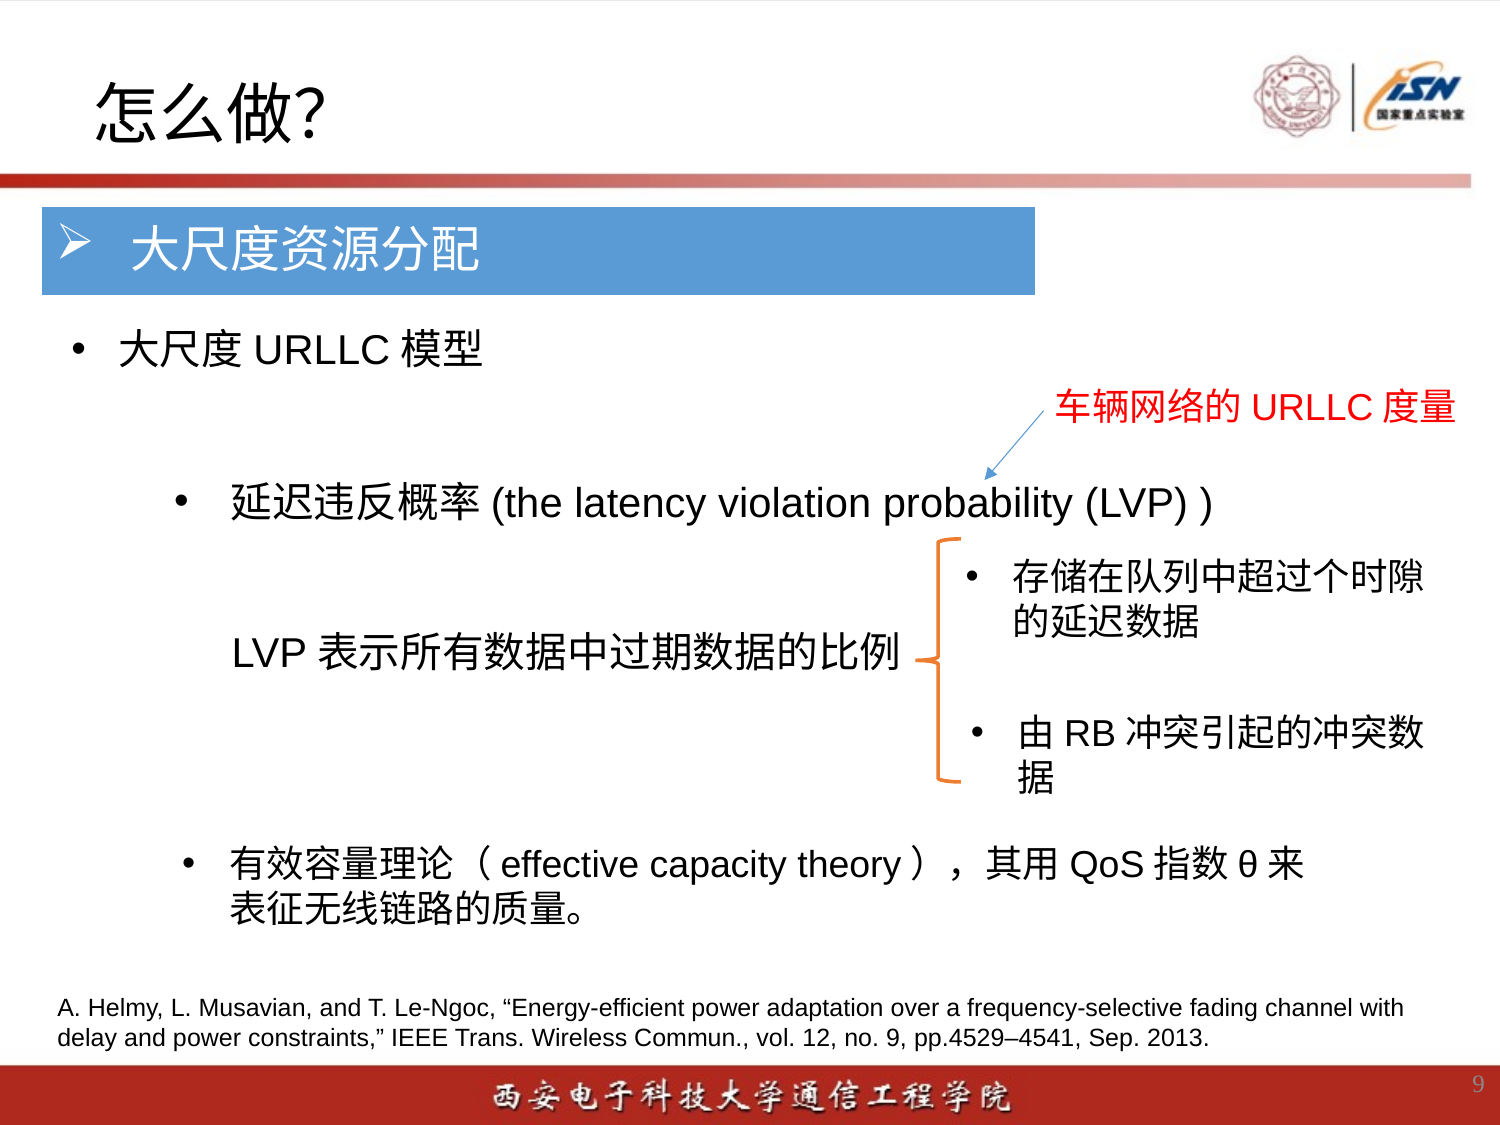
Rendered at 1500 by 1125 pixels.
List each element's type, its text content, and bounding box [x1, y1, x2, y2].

text_box A. Helmy, L. Musavian, and T. Le-Ngoc, “Energy-efficient power adaptation over a frequency-selective fading channel with delay and power constraints,” IEEE Trans. Wireless Commun., vol. 12, no. 9, pp.4529–4541, Sep. 2013. [42, 983, 1437, 1059]
text_box 大尺度URLLC模型 [56, 315, 1037, 431]
slide_number 9 [1149, 1059, 1500, 1120]
title 大尺度资源分配 [39, 204, 1038, 298]
text_box 有效容量理论（effective capacity theory），其用QoS指数θ来表征无线链路的质量。 [167, 832, 1325, 938]
text_box 车辆网络的URLLC度量 [1039, 375, 1477, 436]
text_box 由RB冲突引起的冲突数据 [955, 701, 1472, 807]
text_box 怎么做？ [78, 64, 375, 159]
text_box [915, 538, 961, 783]
text_box 延迟违反概率(the latency violation probability (LVP) ) LVP表示所有数据中过期数据的比例 [159, 467, 1376, 683]
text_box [984, 410, 1044, 481]
picture [0, 0, 1500, 1125]
